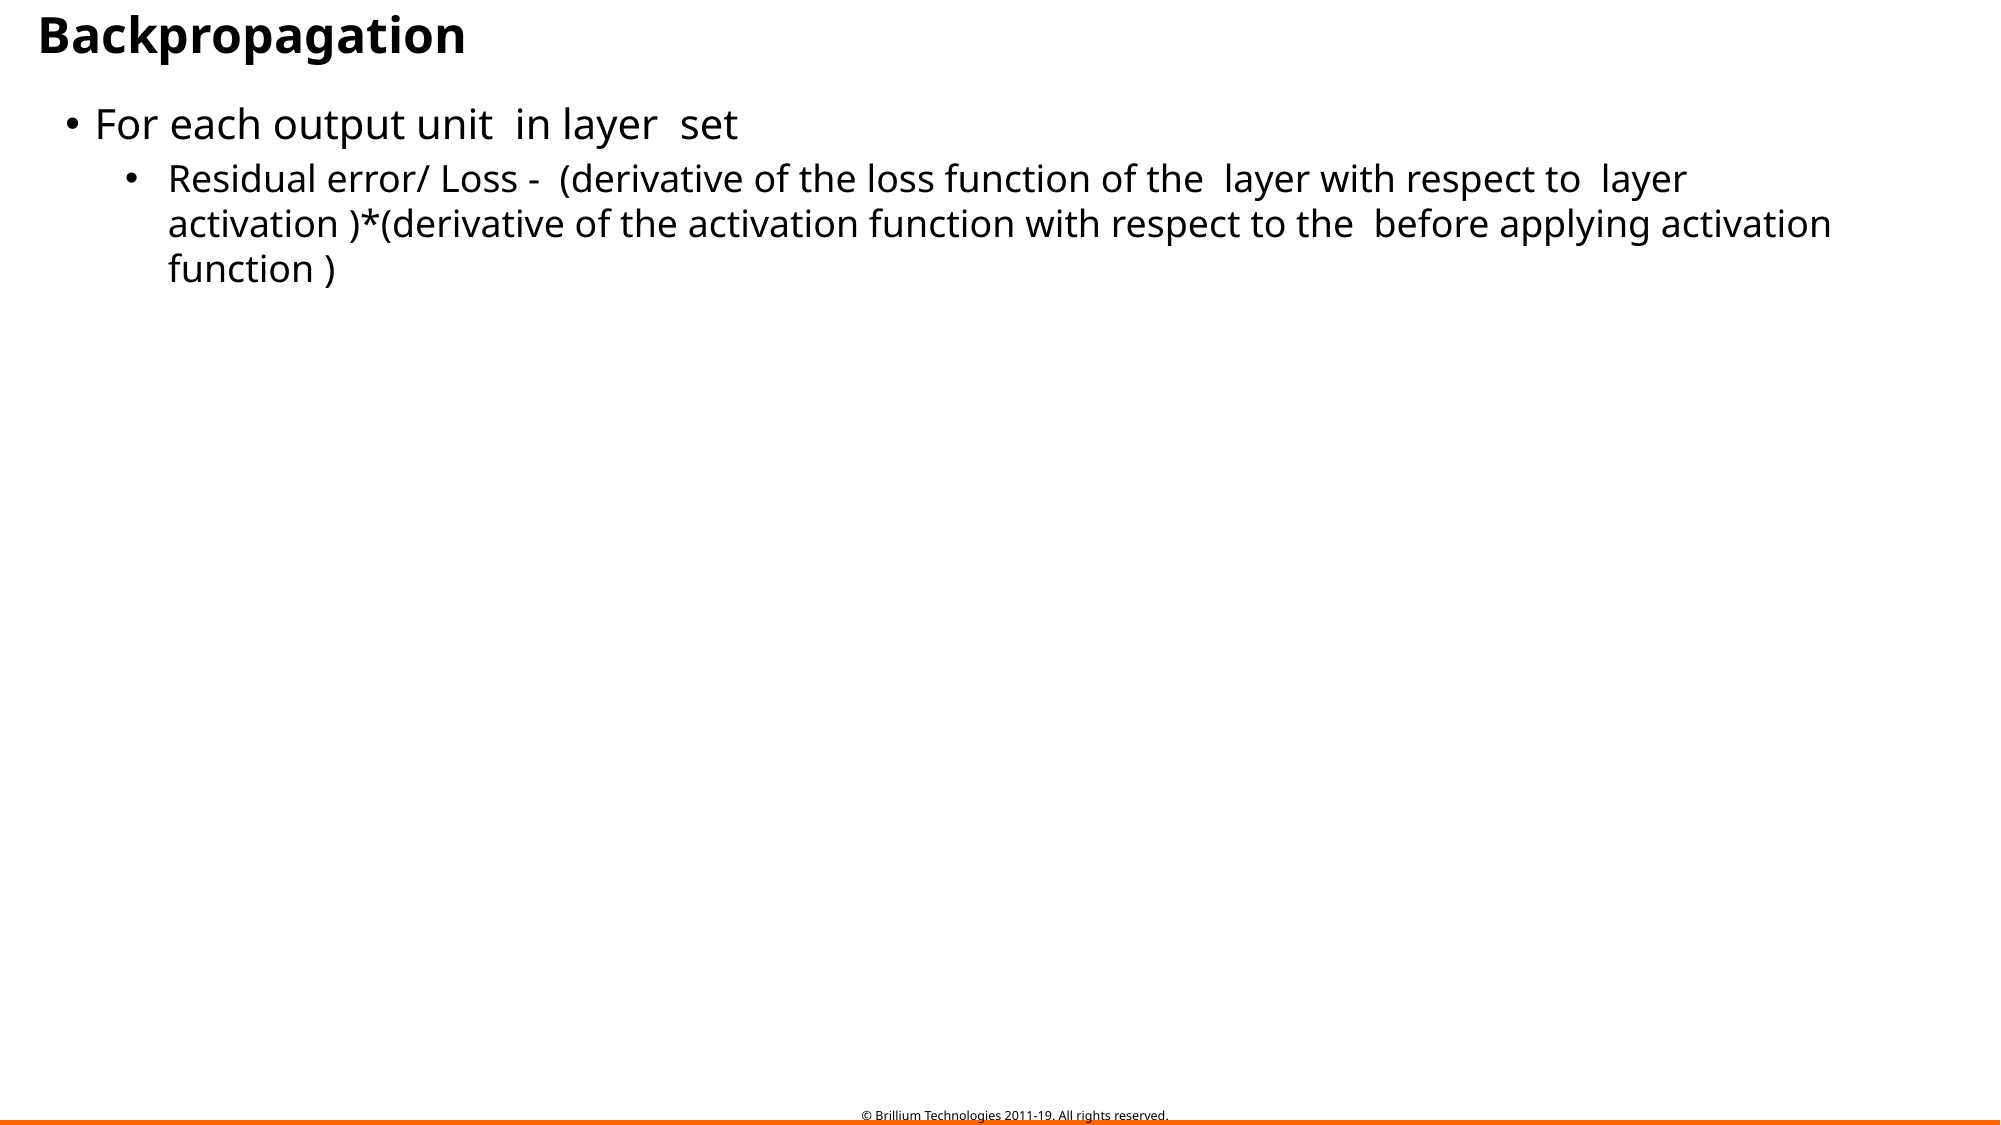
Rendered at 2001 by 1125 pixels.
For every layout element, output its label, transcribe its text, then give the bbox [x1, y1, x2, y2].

title Backpropagation [22, 0, 1900, 66]
